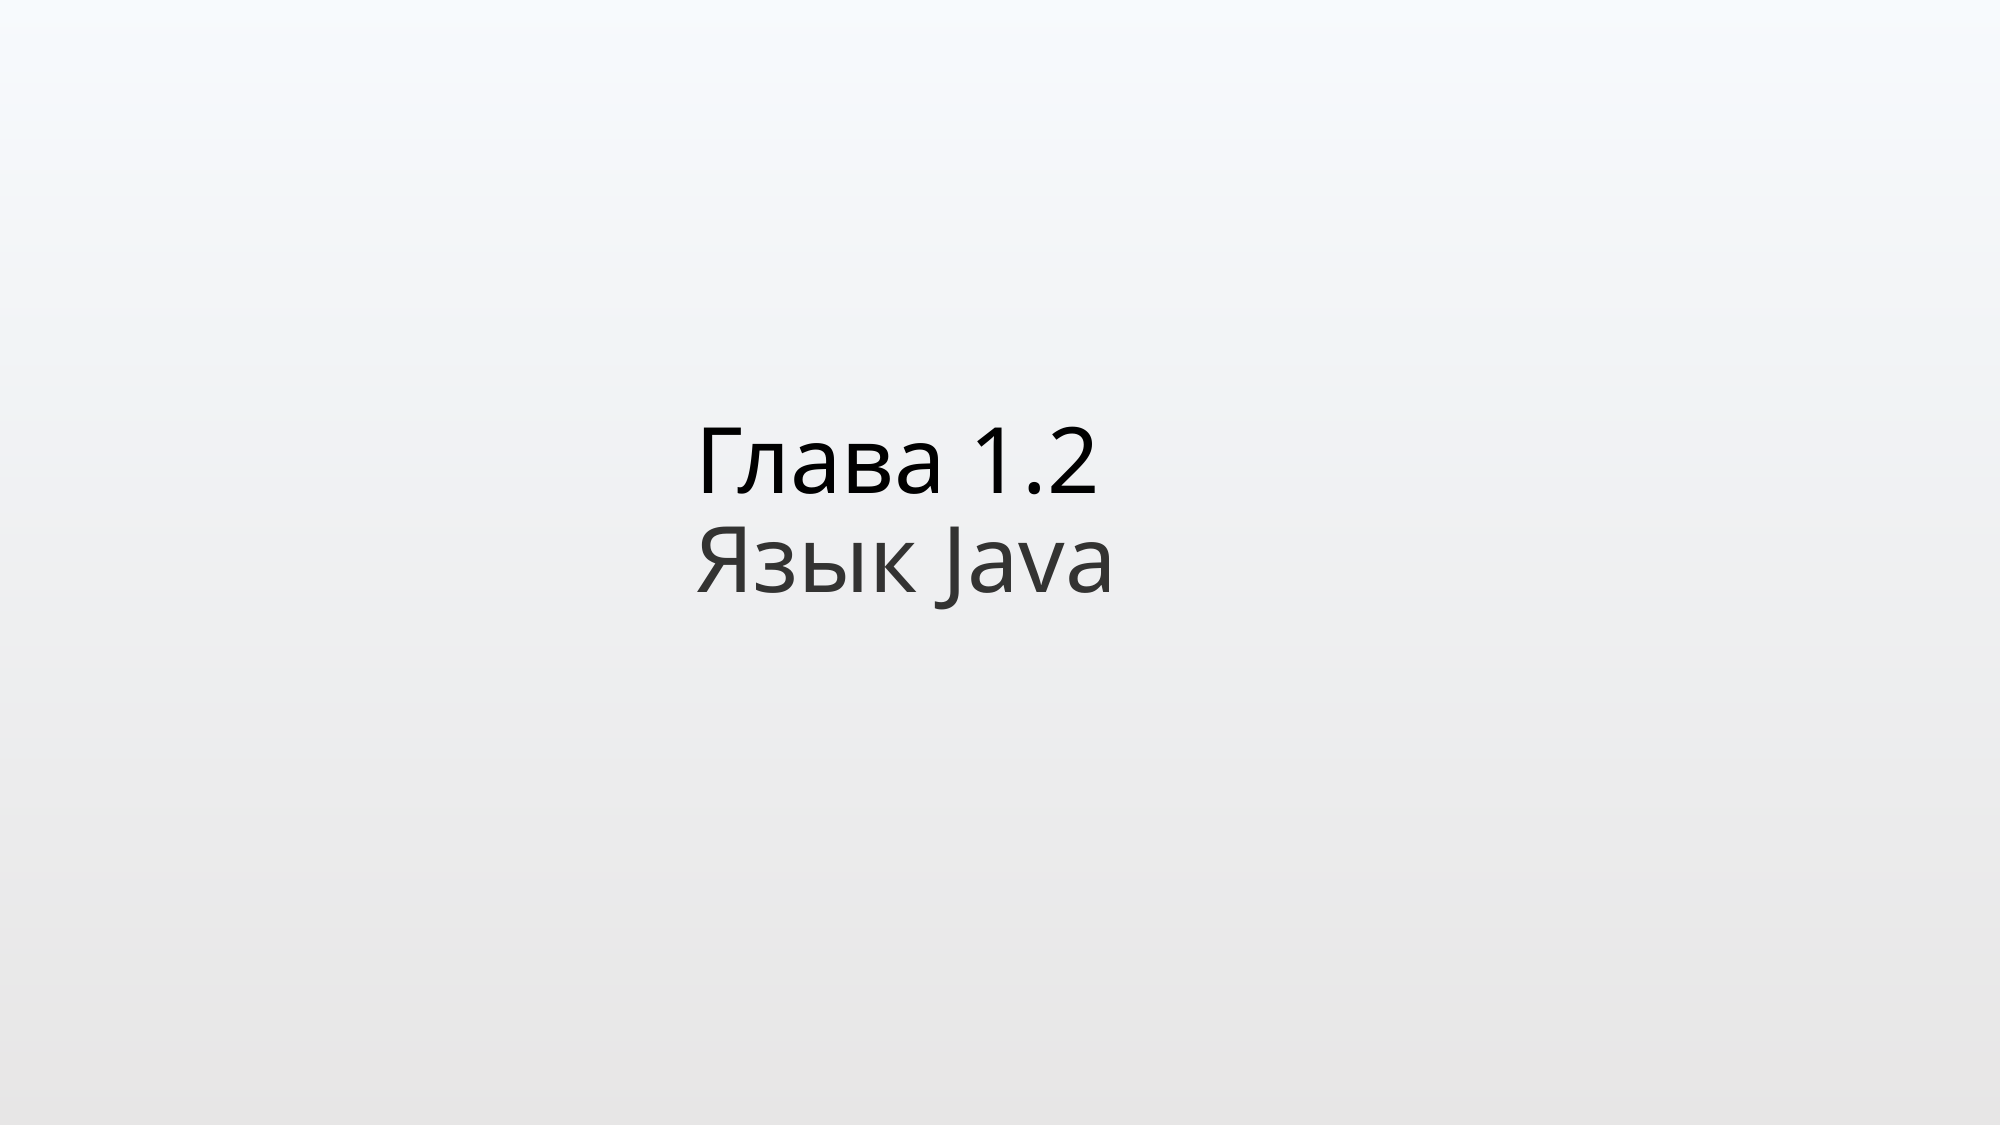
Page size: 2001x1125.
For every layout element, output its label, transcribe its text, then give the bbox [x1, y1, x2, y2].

text_box Глава 1.2 Язык Java [695, 414, 1307, 662]
